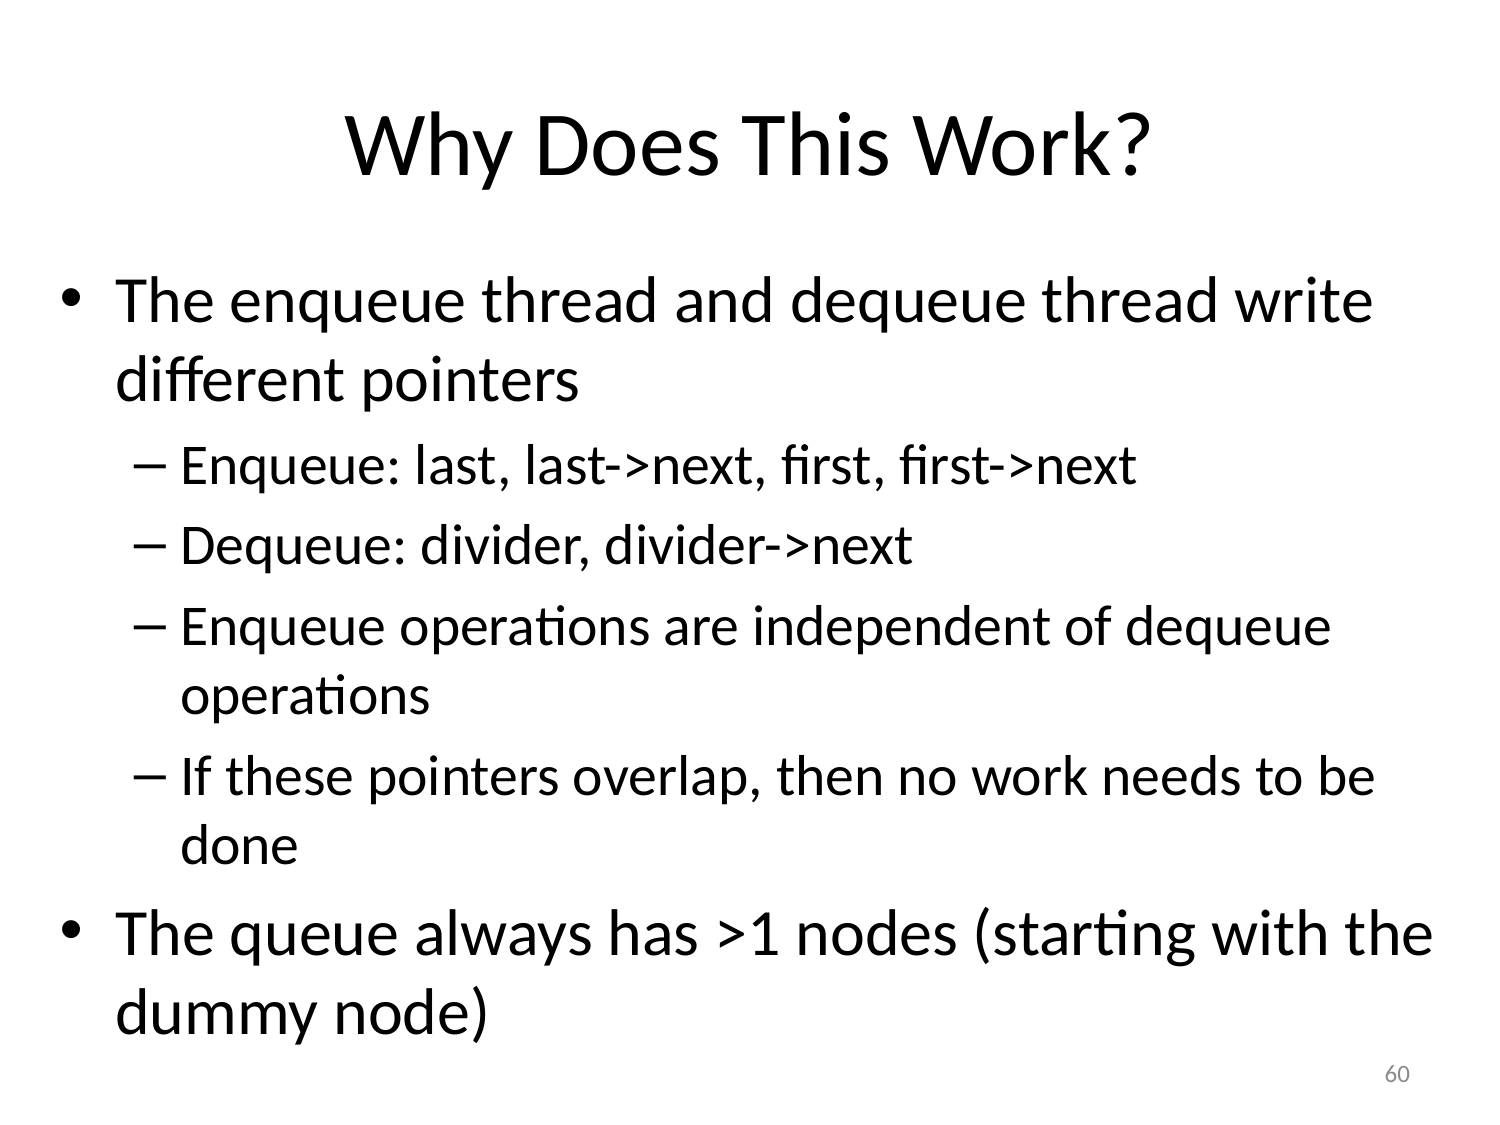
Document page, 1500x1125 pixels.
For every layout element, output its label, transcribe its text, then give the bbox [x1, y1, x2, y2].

list The enqueue thread and dequeue thread write different pointers Enqueue: last, last->next, first, first->next Dequeue: divider, divider->next Enqueue operations are independent of dequeue operations If these pointers overlap, then no work needs to be done The queue always has >1 nodes (starting with the dummy node) [44, 249, 1454, 1057]
title Why Does This Work? [75, 45, 1425, 233]
slide_number 60 [1074, 1042, 1425, 1103]
